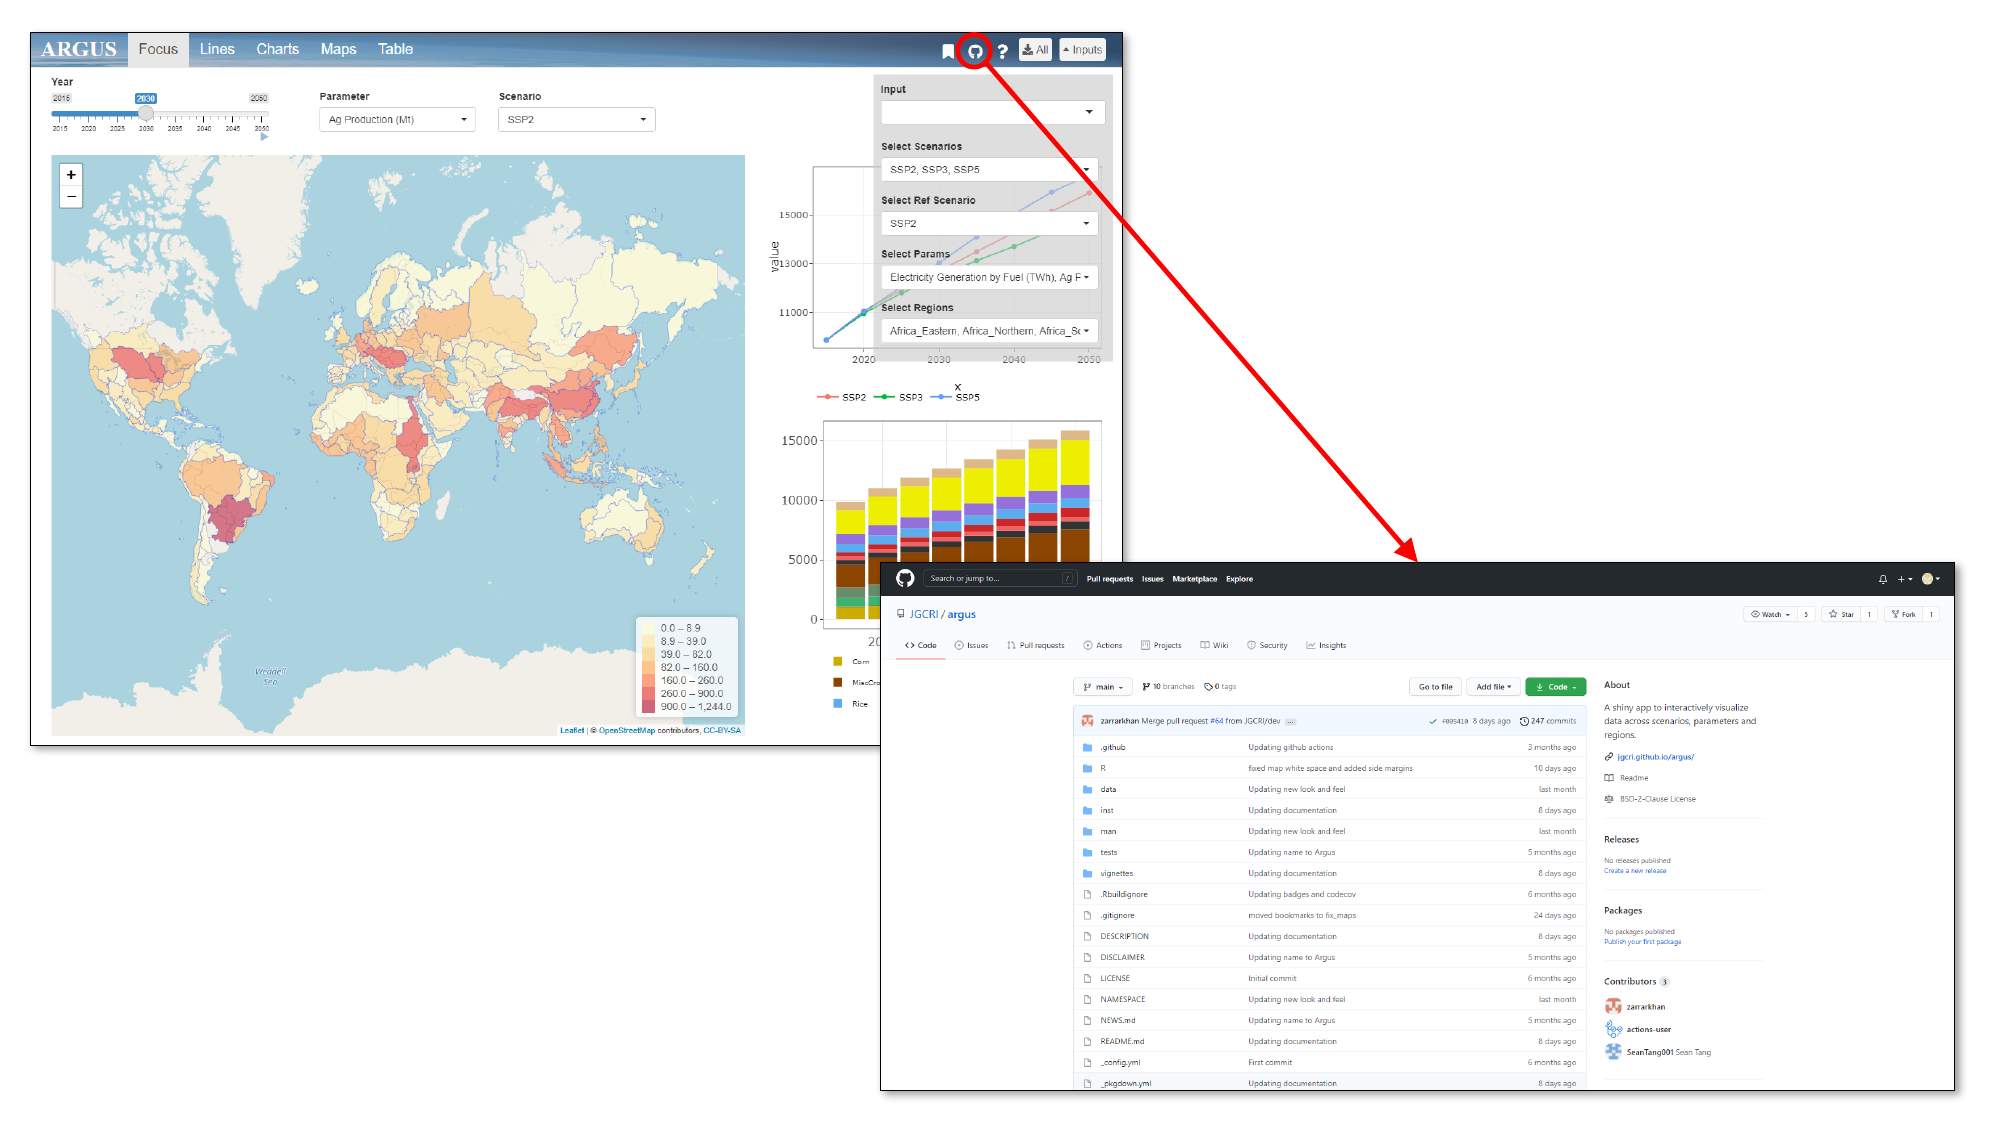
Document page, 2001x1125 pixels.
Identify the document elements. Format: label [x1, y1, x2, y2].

text_box [985, 62, 1418, 562]
picture [30, 32, 1955, 1091]
